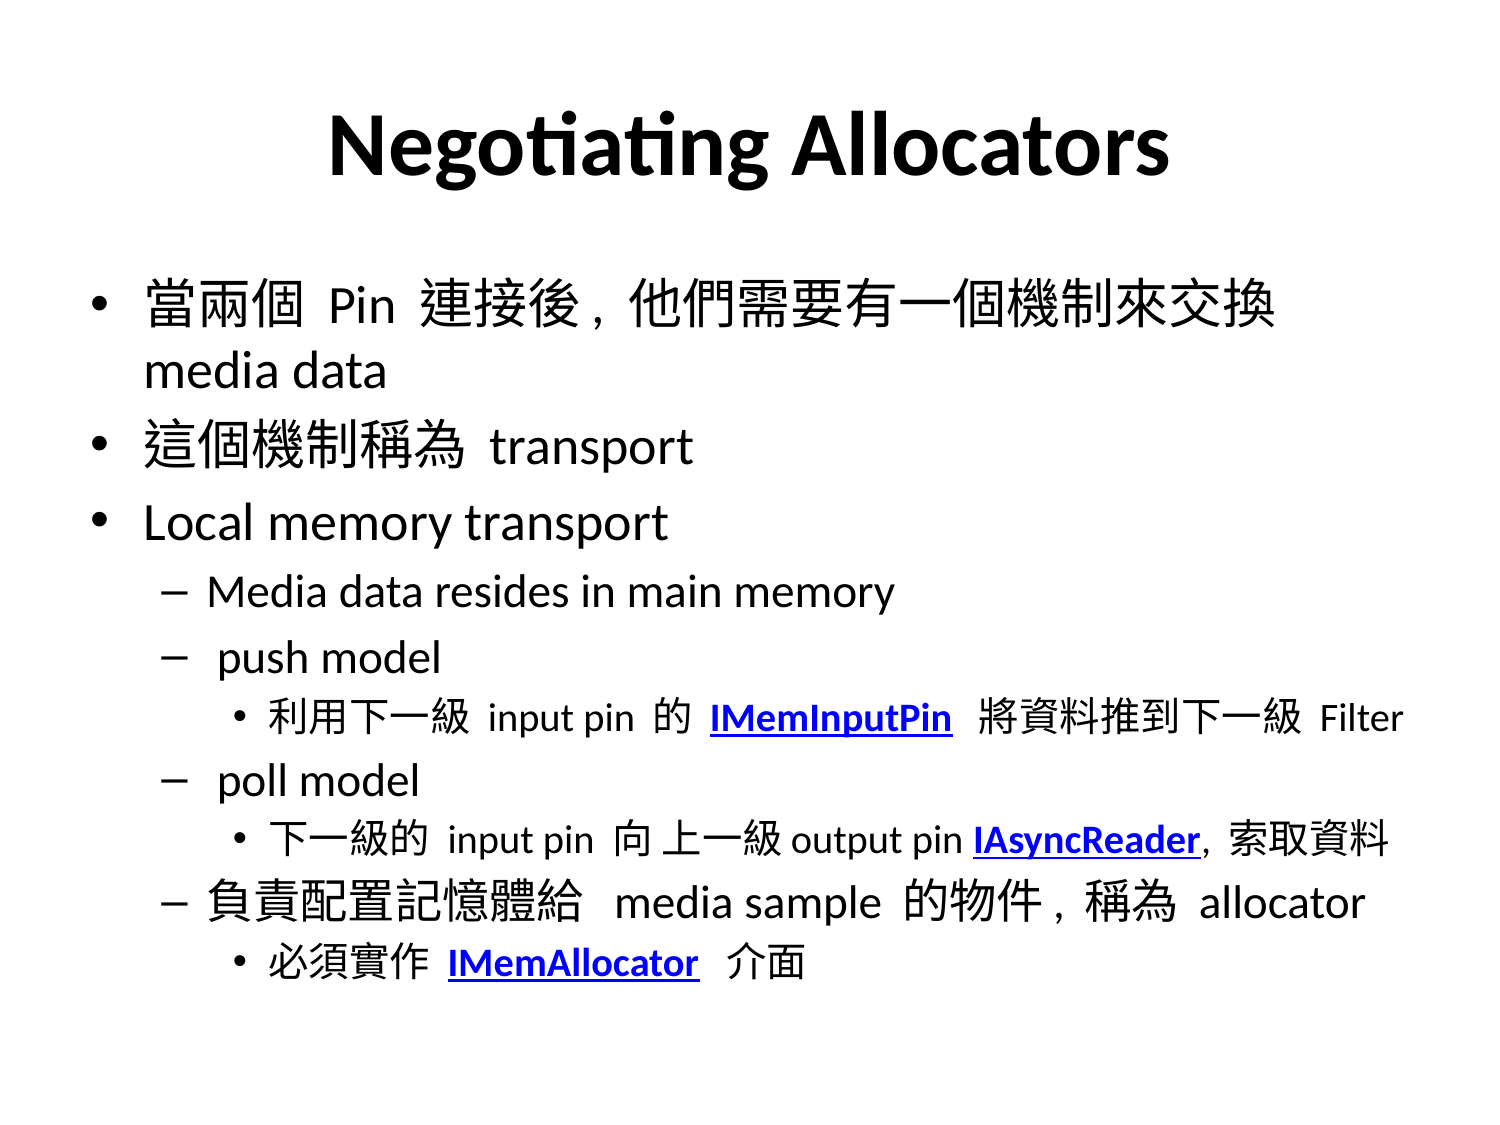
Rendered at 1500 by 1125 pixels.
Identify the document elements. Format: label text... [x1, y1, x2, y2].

title Negotiating Allocators [75, 45, 1425, 233]
list 當兩個 Pin 連接後, 他們需要有一個機制來交換 media data 這個機制稱為 transport Local memory transport Media data resides in main memory push model 利用下一級 input pin 的 IMemInputPin 將資料推到下一級 Filter poll model 下一級的 input pin 向 上一級output pin IAsyncReader, 索取資料 負責配置記憶體給 media sample 的物件, 稱為 allocator 必須實作 IMemAllocator 介面 [75, 262, 1425, 1005]
